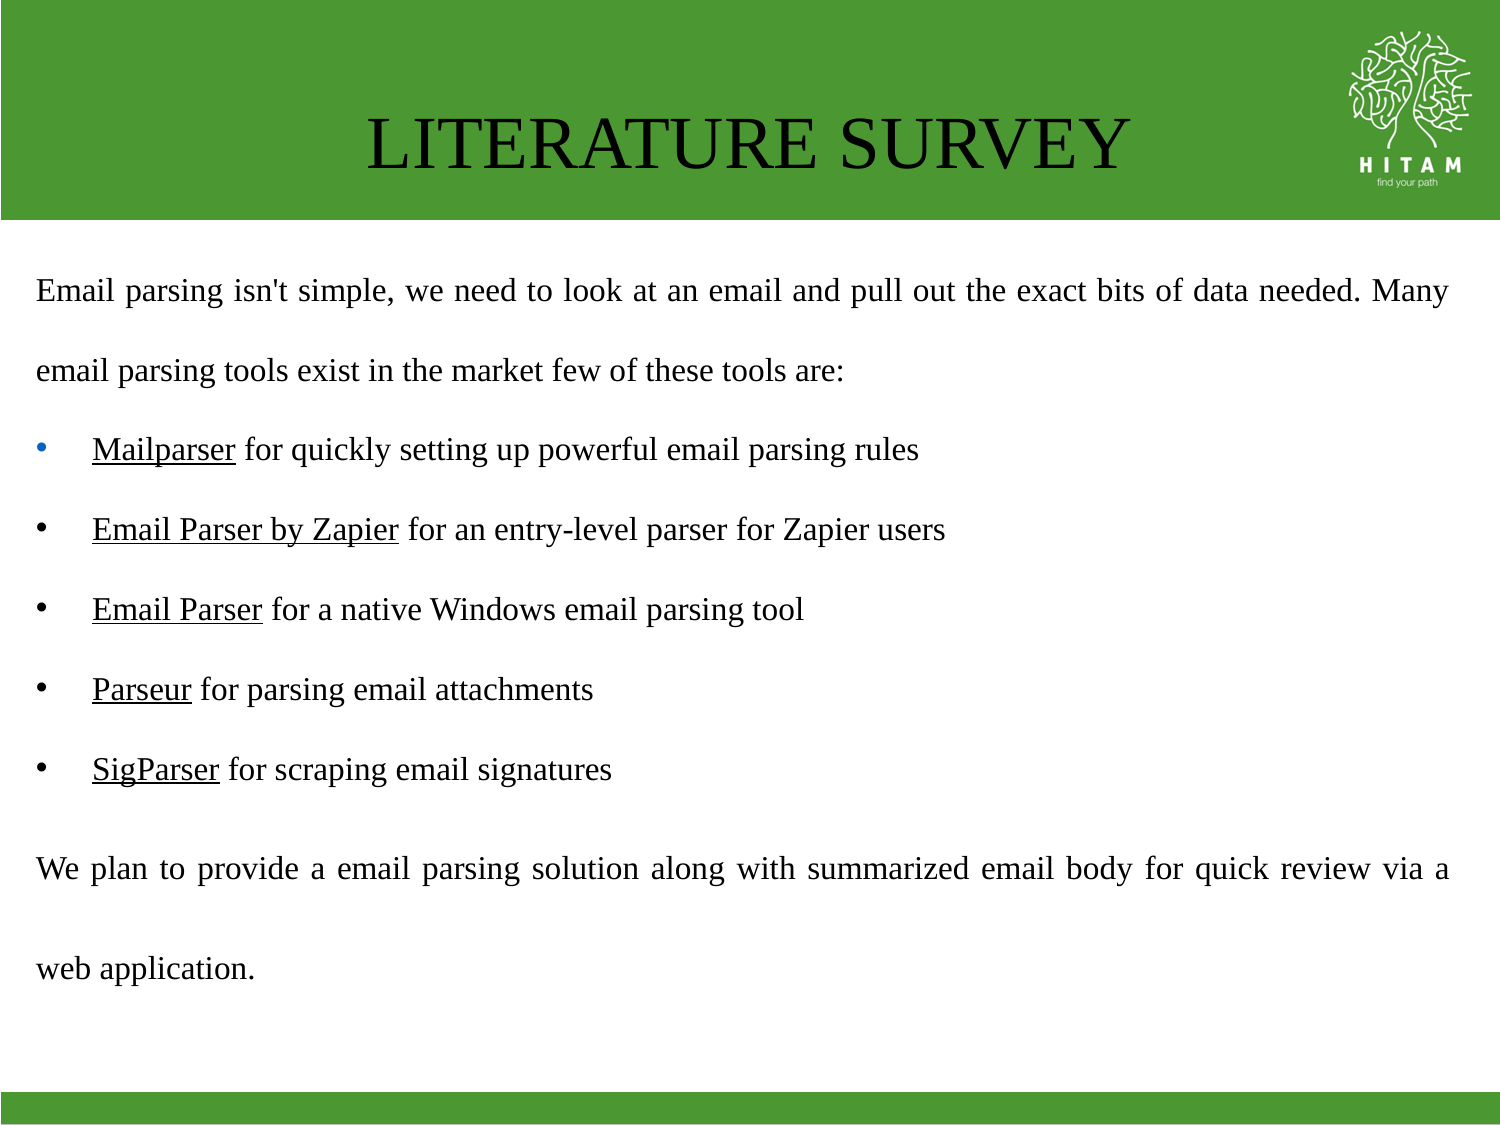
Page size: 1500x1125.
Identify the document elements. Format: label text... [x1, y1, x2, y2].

text_box Email parsing isn't simple, we need to look at an email and pull out the exact bits of data needed. Many email parsing tools exist in the market few of these tools are: Mailparser for quickly setting up powerful email parsing rules Email Parser by Zapier for an entry-level parser for Zapier users Email Parser for a native Windows email parsing tool Parseur for parsing email attachments SigParser for scraping email signatures We plan to provide a email parsing solution along with summarized email body for quick review via a web application. [21, 220, 1468, 1088]
picture [0, 0, 1500, 1125]
text_box LITERATURE SURVEY [75, 37, 1425, 220]
